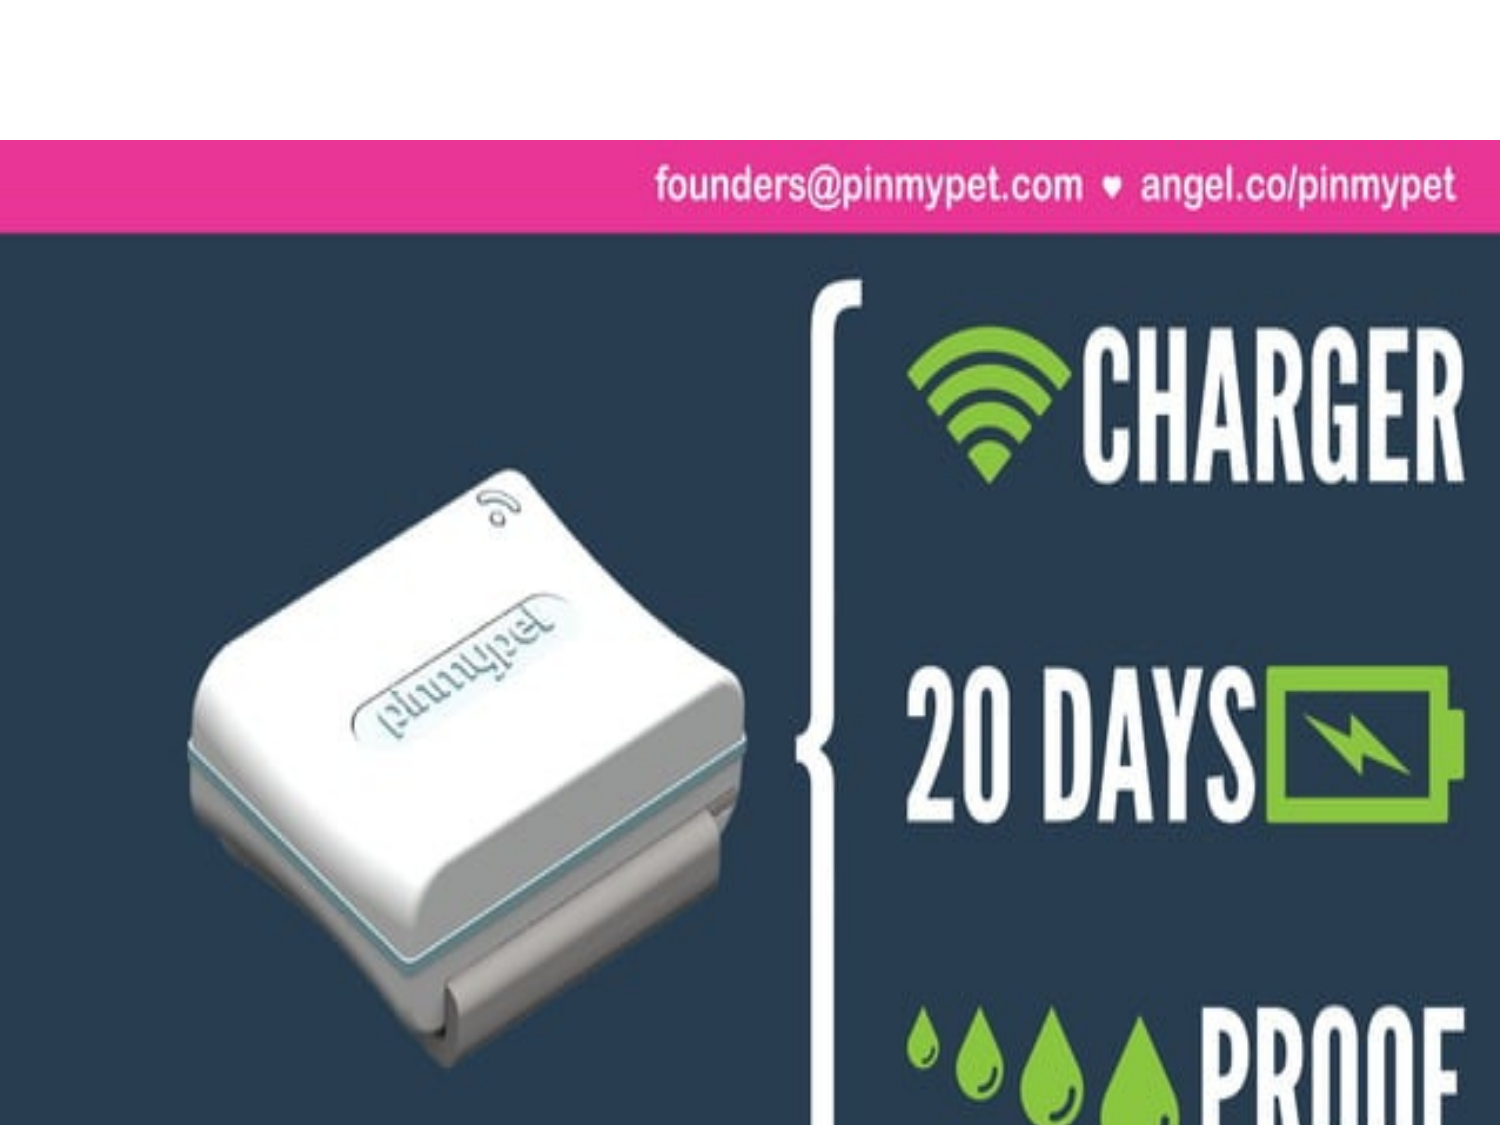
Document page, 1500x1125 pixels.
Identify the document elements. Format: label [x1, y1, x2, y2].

picture [0, 139, 1500, 1125]
